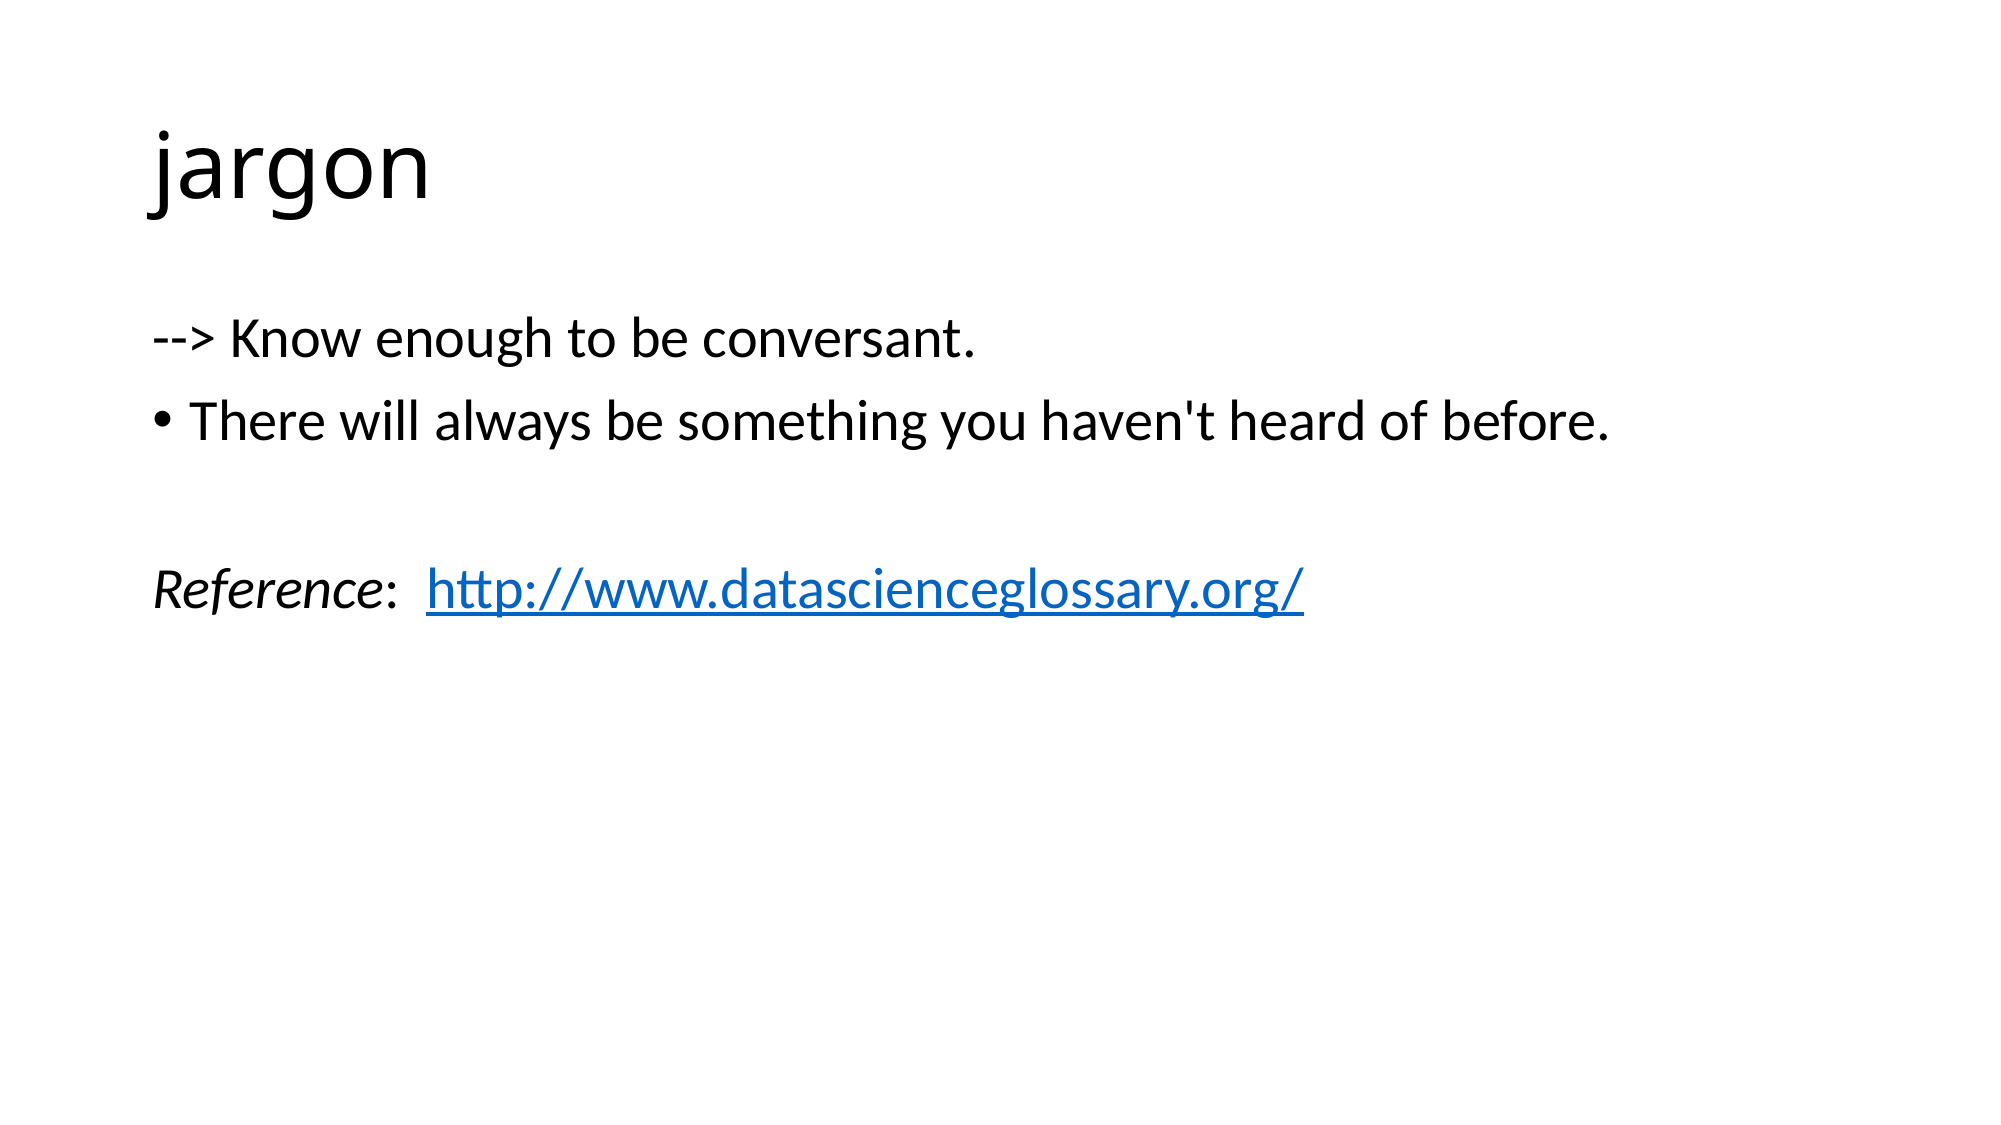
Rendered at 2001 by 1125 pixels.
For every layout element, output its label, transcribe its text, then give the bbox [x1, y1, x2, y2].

title jargon [137, 59, 1863, 278]
list --> Know enough to be conversant. There will always be something you haven't heard of before. Reference: http://www.datascienceglossary.org/ [137, 299, 1863, 1014]
